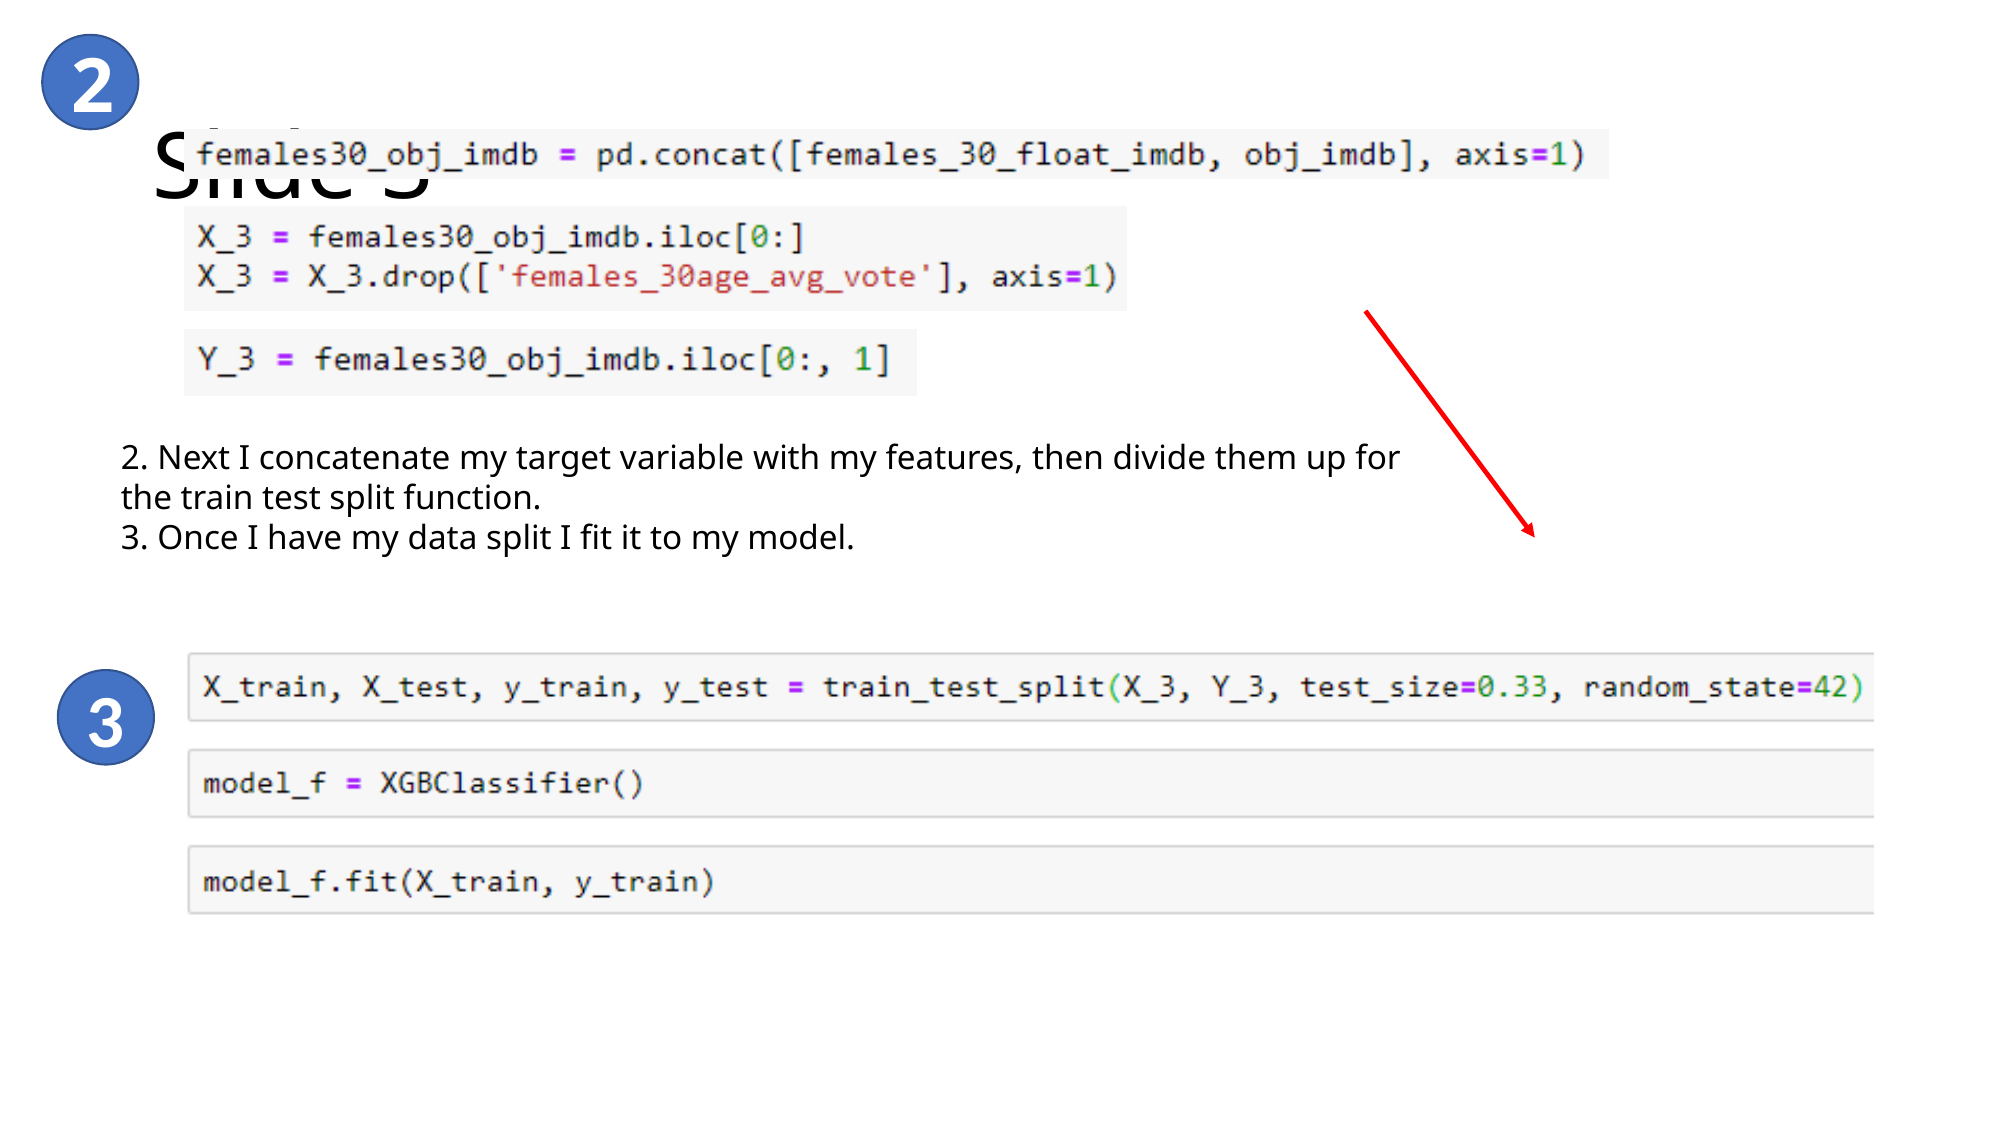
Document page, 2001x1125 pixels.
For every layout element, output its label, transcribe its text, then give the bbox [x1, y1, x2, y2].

picture [183, 651, 1874, 919]
text_box 2 [41, 33, 140, 131]
text_box 3 [56, 669, 155, 766]
picture [183, 329, 917, 396]
text_box 2. Next I concatenate my target variable with my features, then divide them up for the train test split function. 3. Once I have my data split I fit it to my model. [106, 429, 1462, 564]
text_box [1365, 310, 1535, 538]
picture [183, 129, 1609, 179]
picture [183, 206, 1127, 311]
title Slide 3 [137, 59, 1863, 278]
